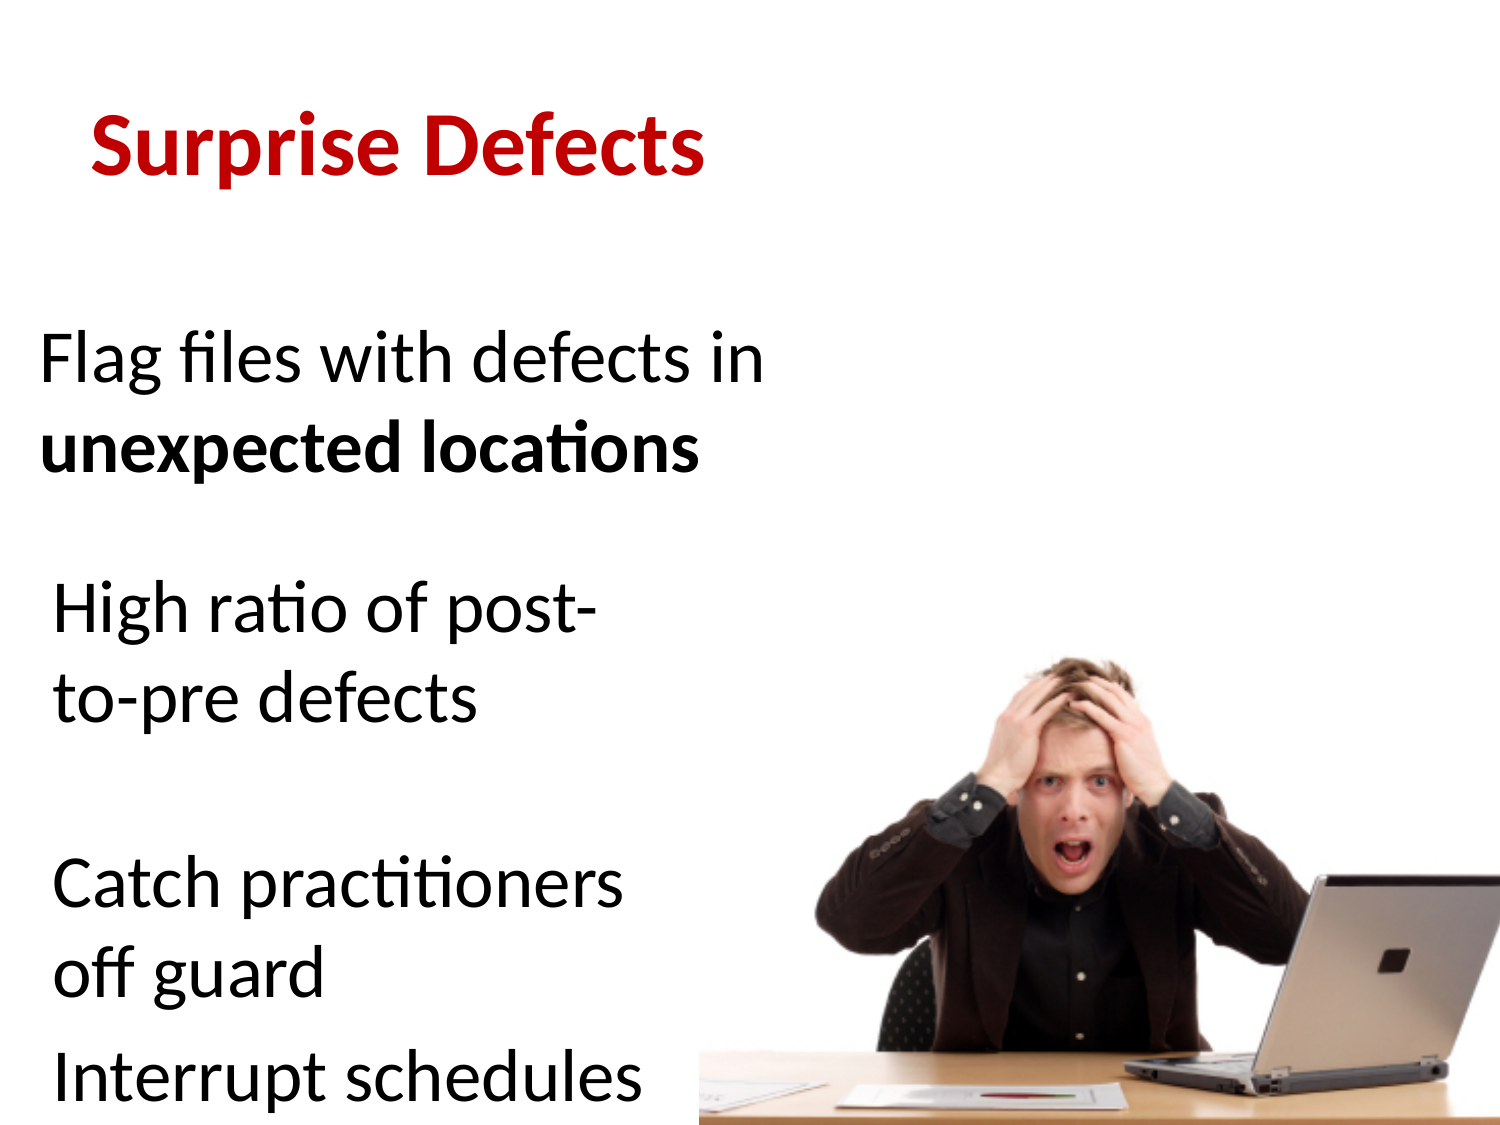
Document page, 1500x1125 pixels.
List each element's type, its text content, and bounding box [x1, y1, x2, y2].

text_box Interrupt schedules [37, 1018, 694, 1124]
title Surprise Defects [75, 45, 1425, 233]
text_box Flag files with defects in unexpected locations [24, 299, 925, 495]
text_box High ratio of post-to-pre defects [37, 549, 694, 745]
picture [699, 534, 1500, 1125]
text_box Catch practitioners off guard [37, 824, 694, 1018]
